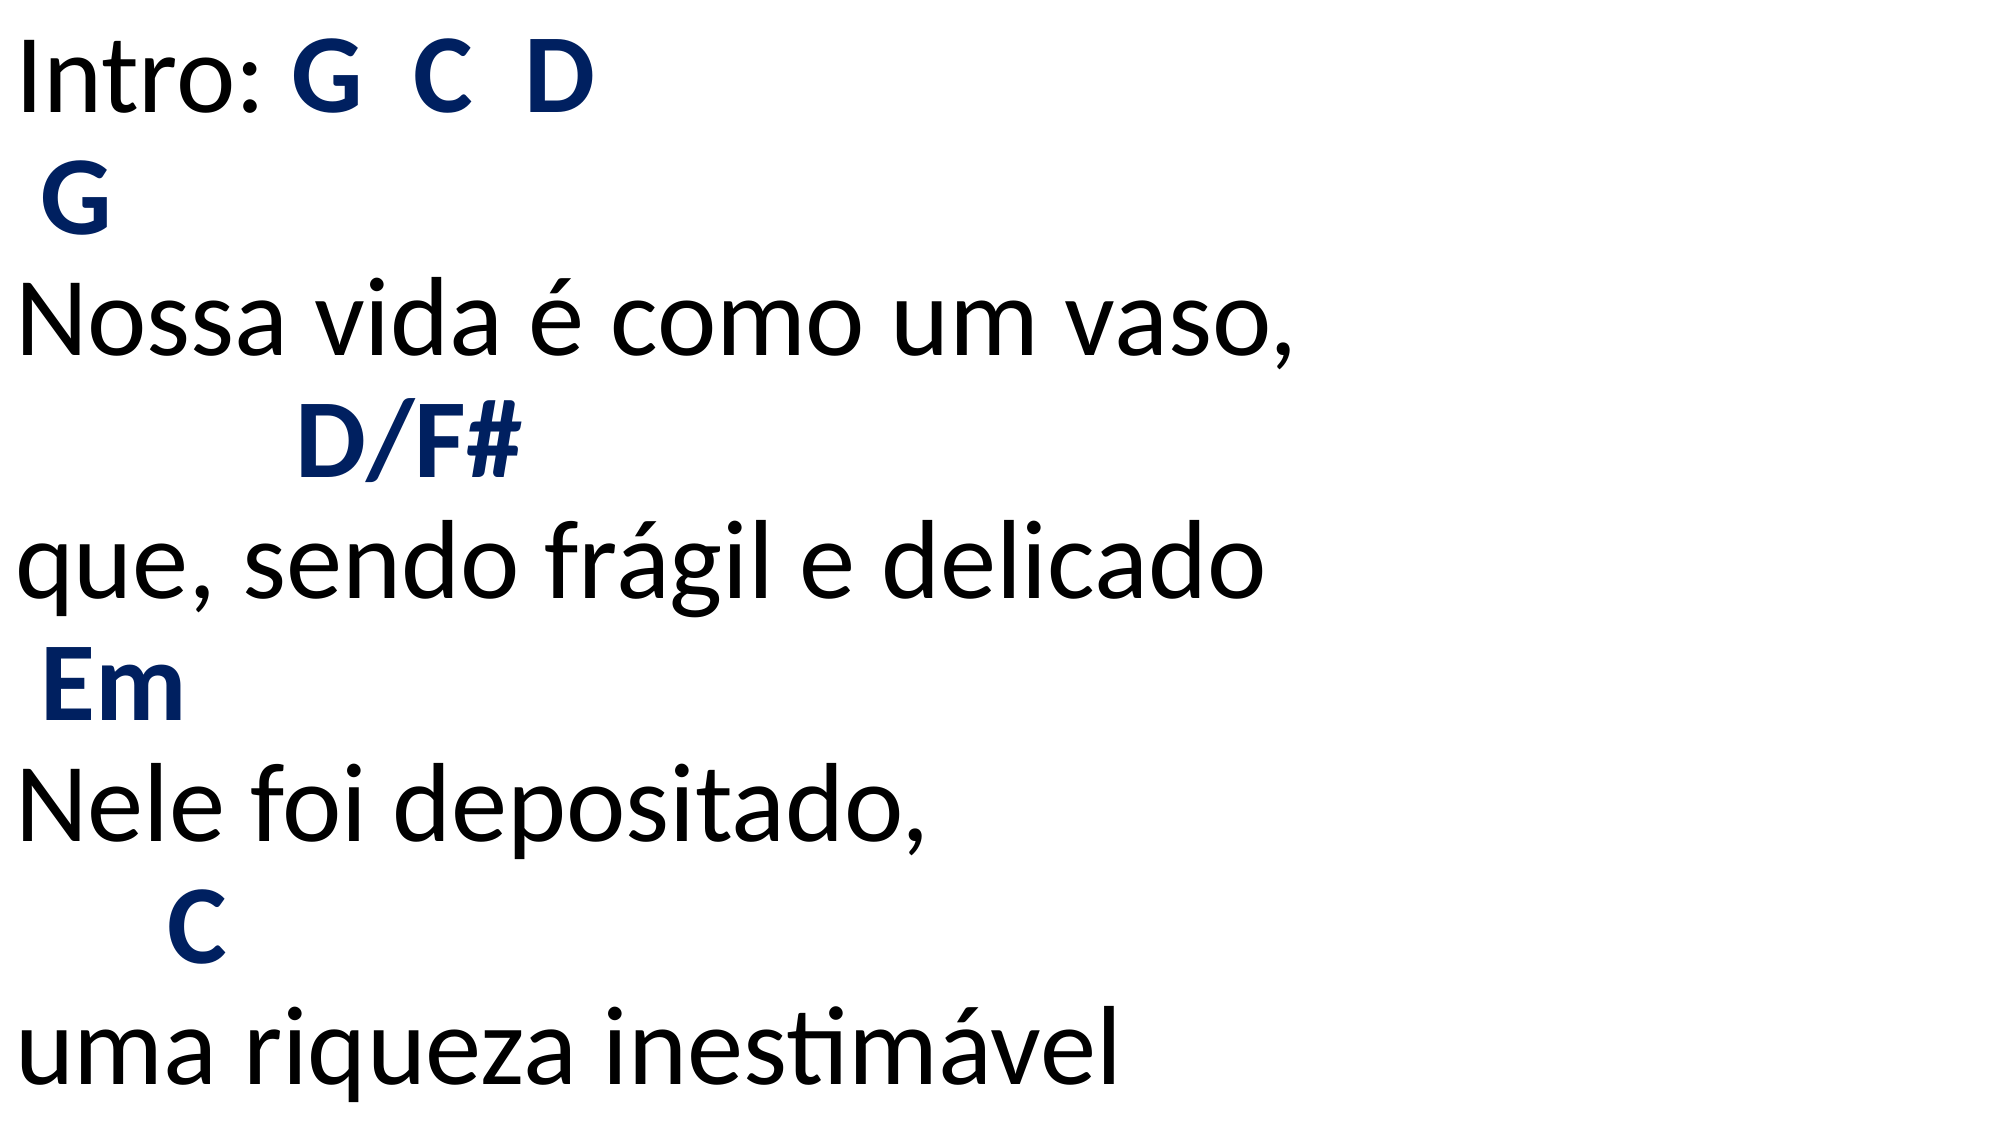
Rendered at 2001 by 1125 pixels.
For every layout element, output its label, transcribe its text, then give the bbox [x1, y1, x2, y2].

title Intro: G C D G Nossa vida é como um vaso, D/F# que, sendo frágil e delicado Em Nele foi depositado, C uma riqueza inestimável [0, 0, 2000, 1125]
